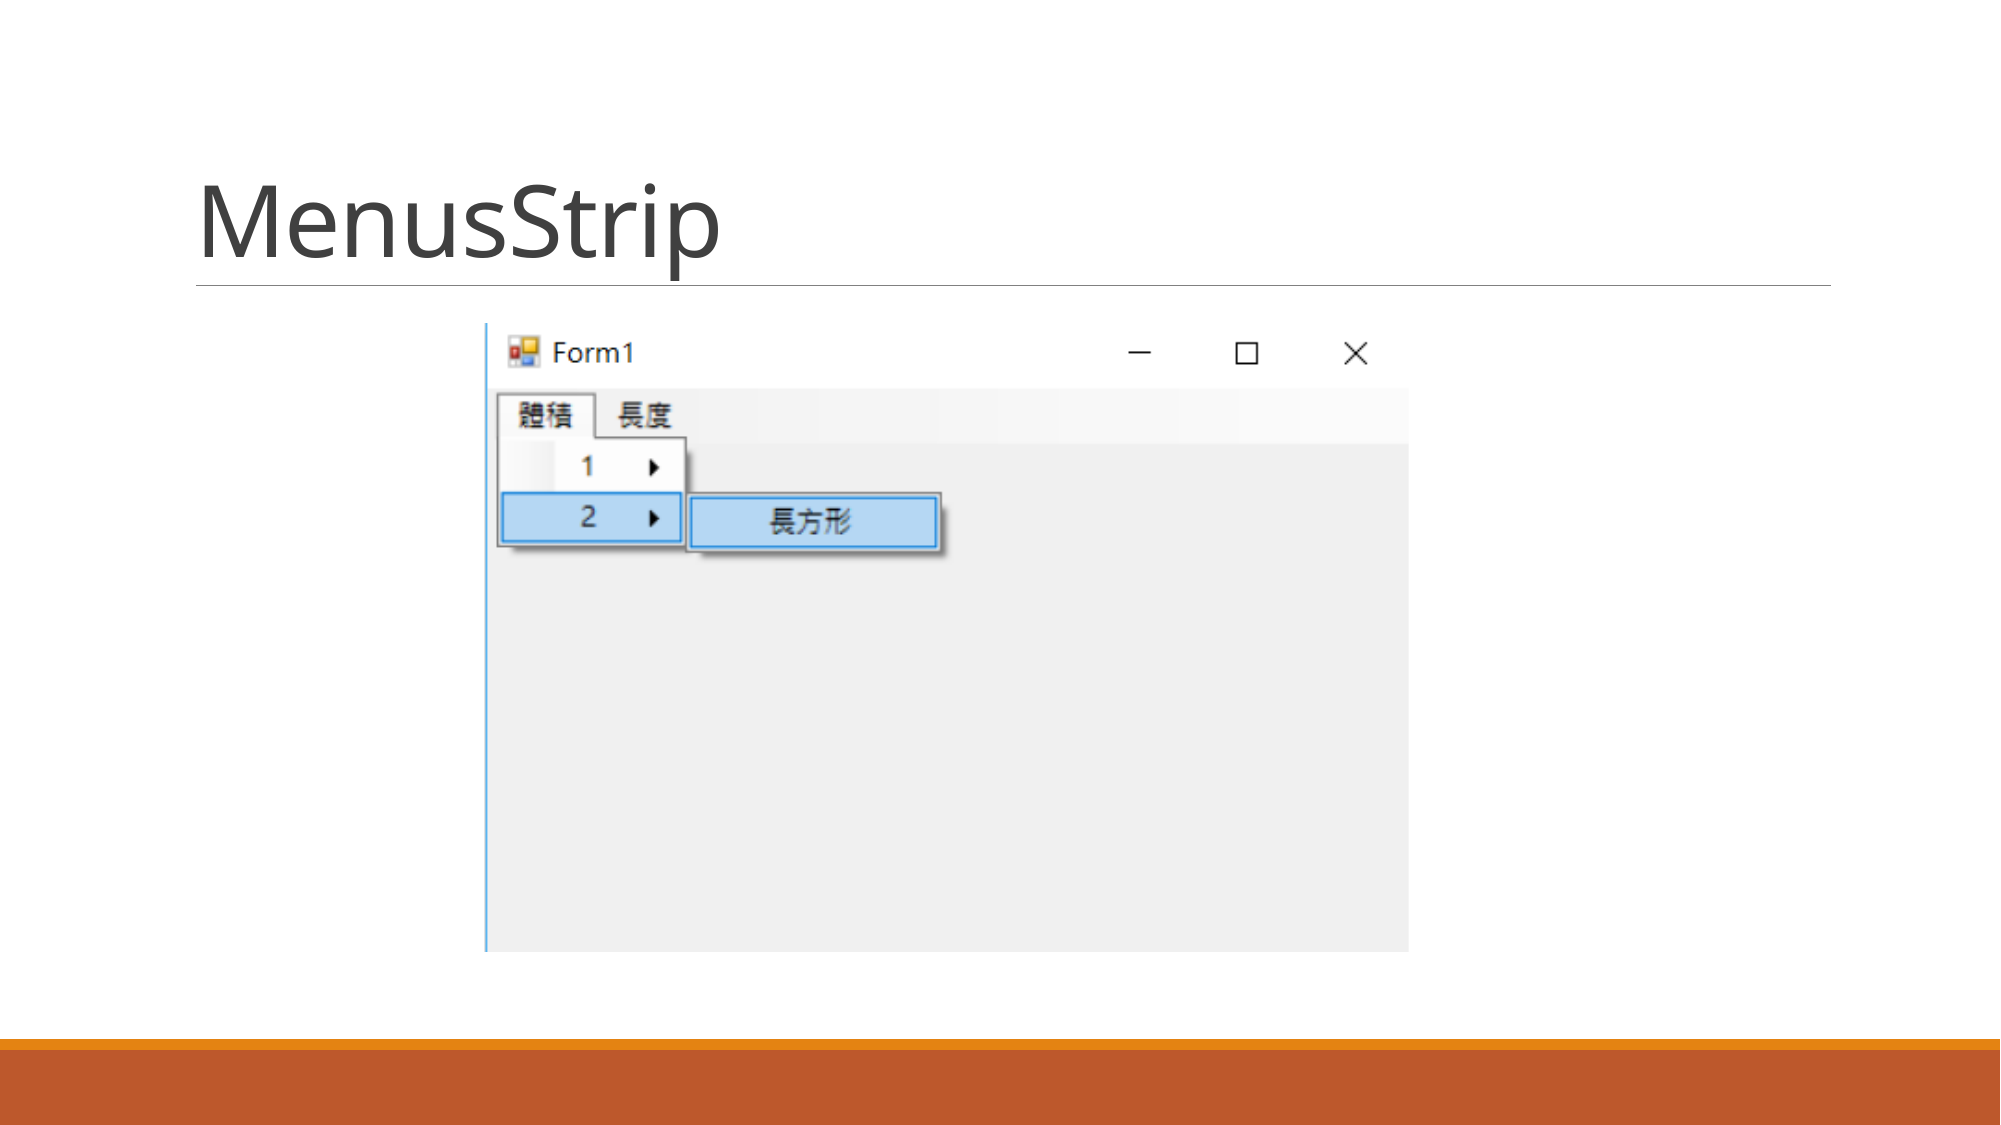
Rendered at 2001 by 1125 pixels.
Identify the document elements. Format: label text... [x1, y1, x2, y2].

title MenusStrip [180, 47, 1830, 285]
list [483, 322, 1410, 953]
